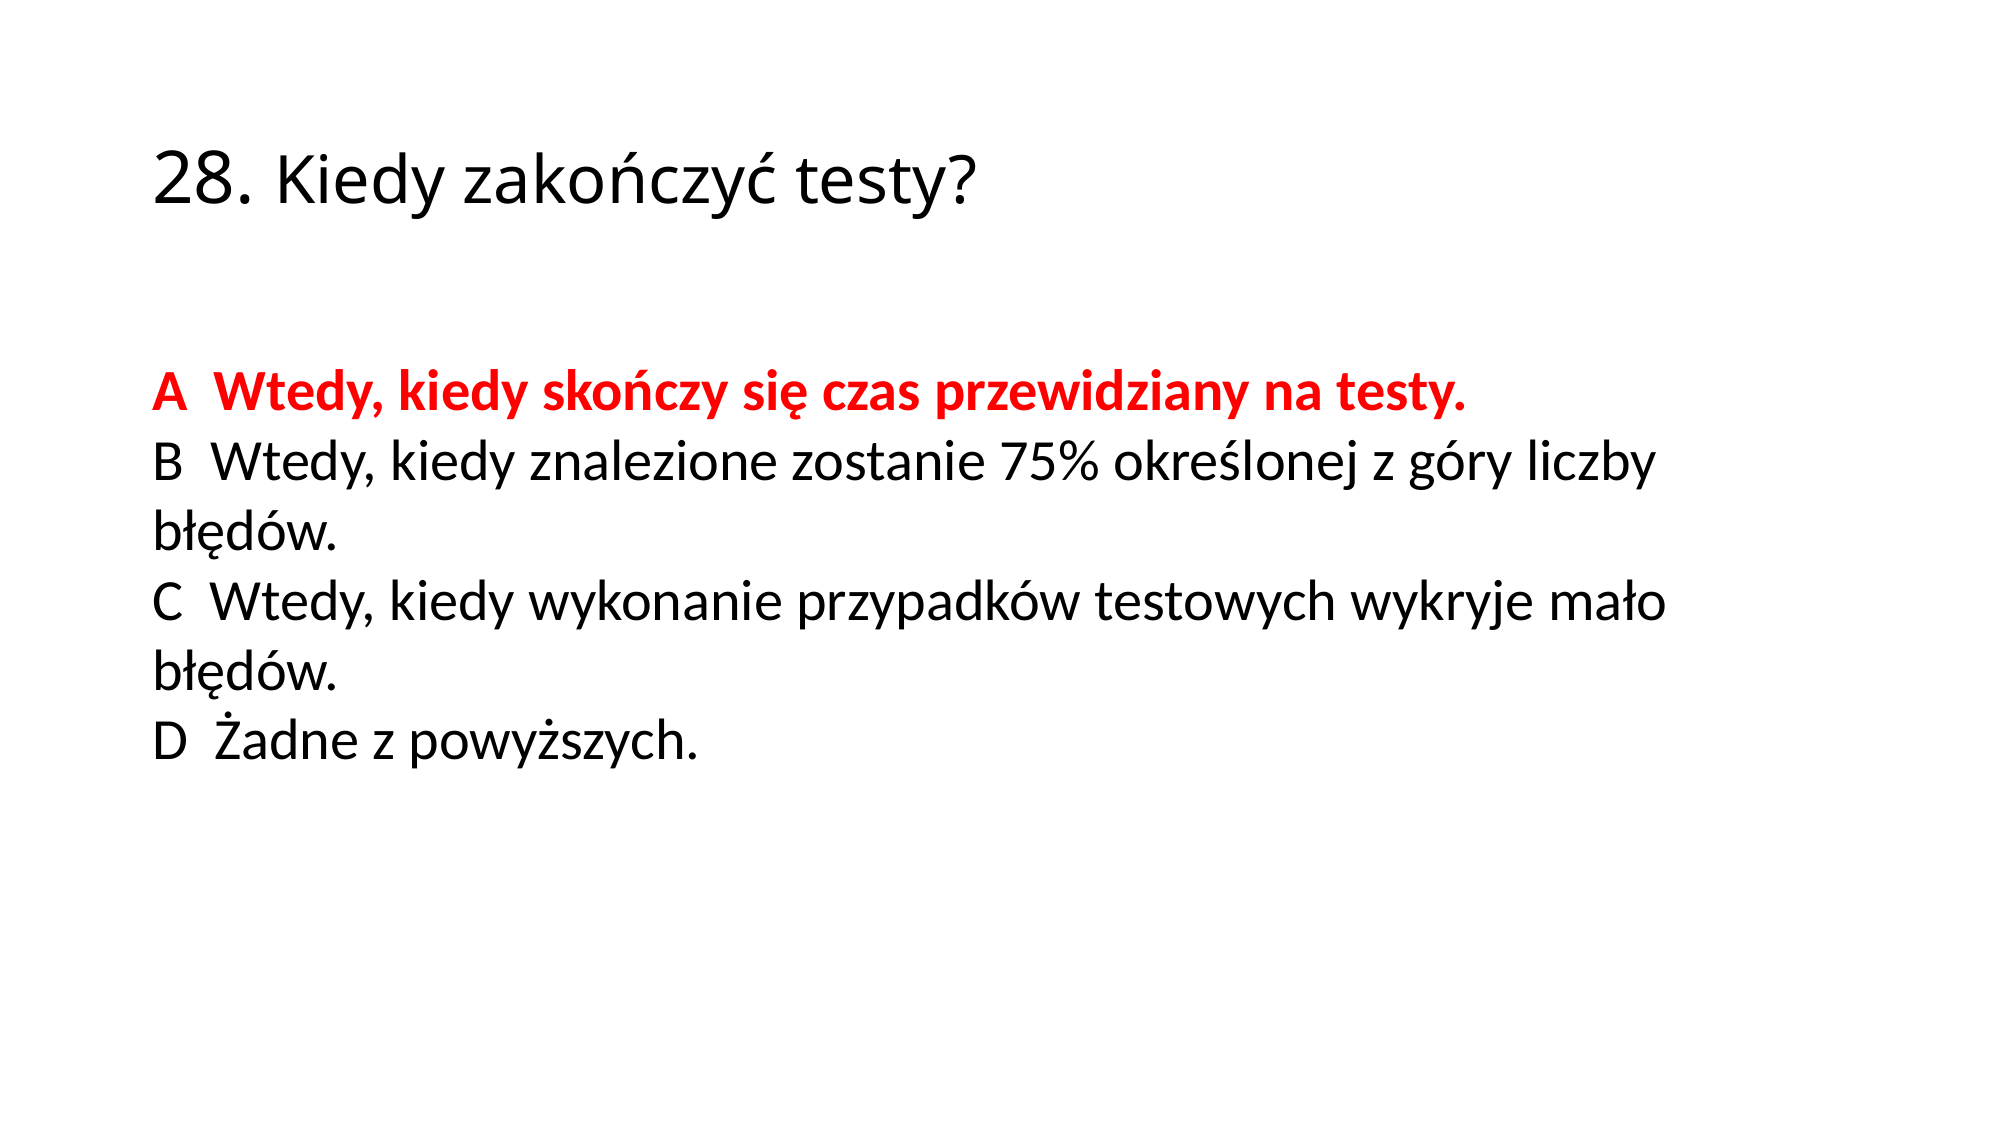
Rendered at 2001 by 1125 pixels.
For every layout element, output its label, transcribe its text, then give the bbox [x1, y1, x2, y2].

text_box A Wtedy, kiedy skończy się czas przewidziany na testy. B Wtedy, kiedy znalezione zostanie 75% określonej z góry liczby błędów. C Wtedy, kiedy wykonanie przypadków testowych wykryje mało błędów. D Żadne z powyższych. [137, 299, 1863, 1014]
text_box 28. Kiedy zakończyć testy? [137, 59, 1863, 299]
